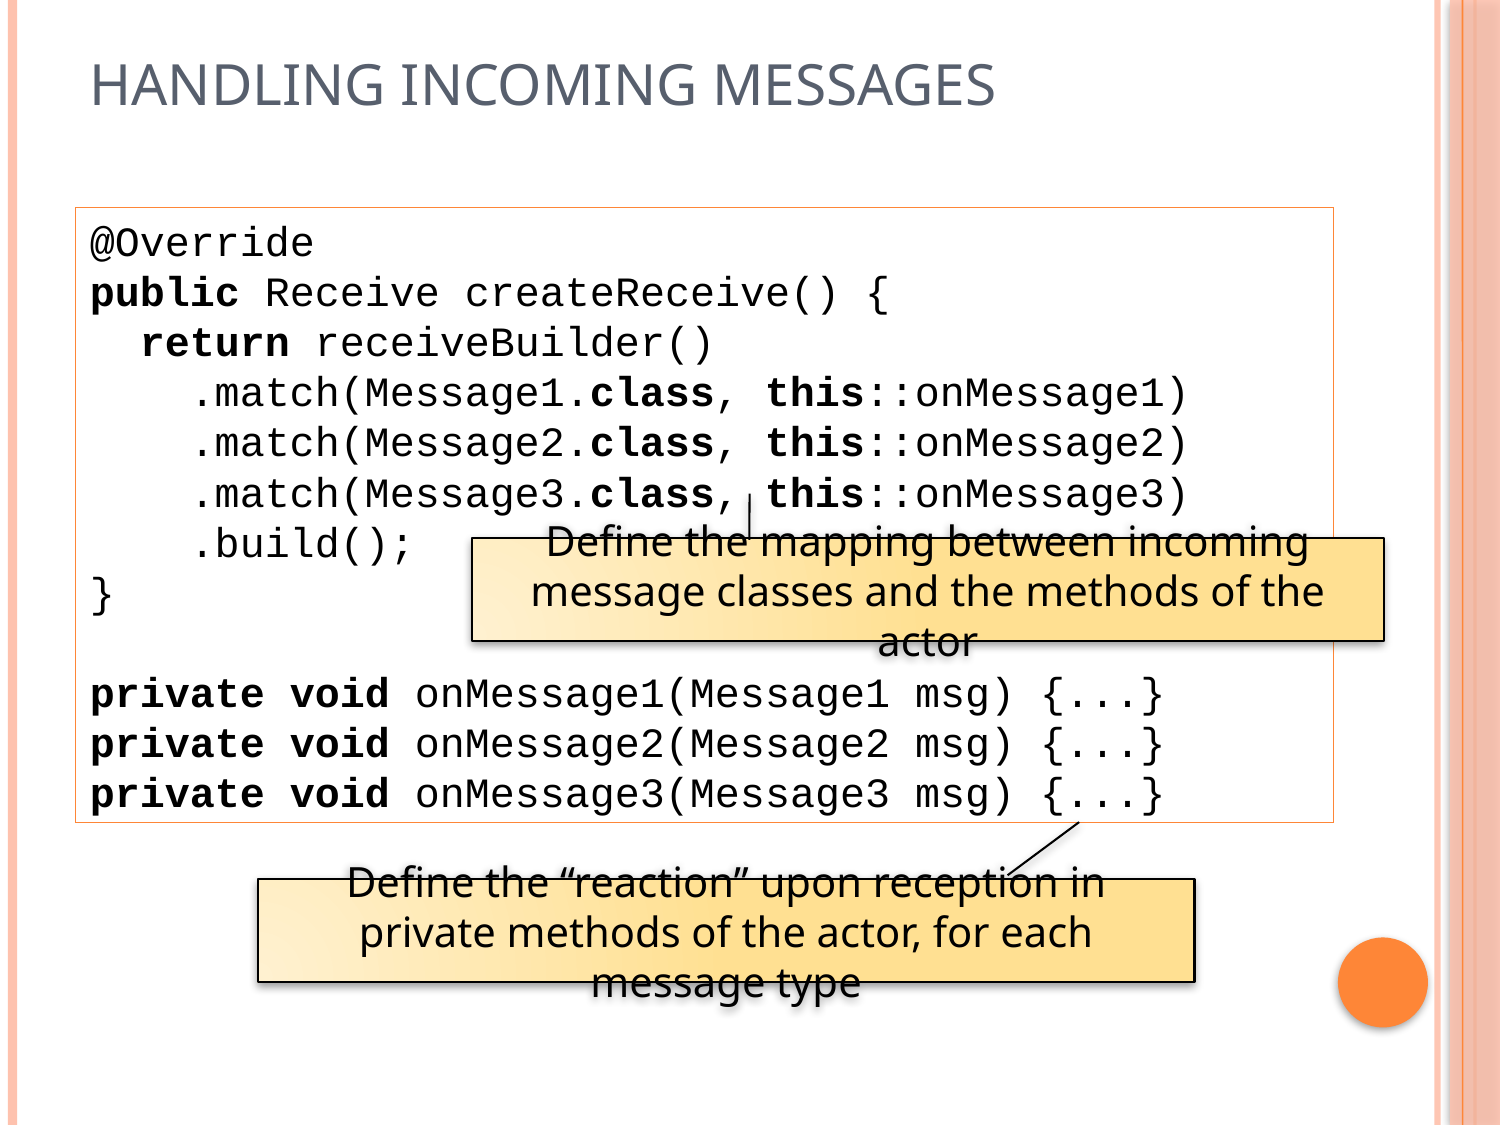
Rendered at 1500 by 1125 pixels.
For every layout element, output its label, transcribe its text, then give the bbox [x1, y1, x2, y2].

title Handling incoming messages [75, 41, 1300, 125]
text_box Define the mapping between incoming message classes and the methods of the actor [471, 493, 1385, 642]
text_box Define the “reaction” upon reception in private methods of the actor, for each message type [1006, 821, 1080, 877]
text_box @Override public Receive createReceive() { return receiveBuilder() .match(Message1.class, this::onMessage1) .match(Message2.class, this::onMessage2) .match(Message3.class, this::onMessage3) .build(); } private void onMessage1(Message1 msg) {...} private void onMessage2(Message2 msg) {...} private void onMessage3(Message3 msg) {...} [75, 207, 1334, 823]
slide_number [1333, 940, 1434, 1027]
text_box Define the “reaction” upon reception in private methods of the actor, for each message type [257, 878, 1196, 983]
